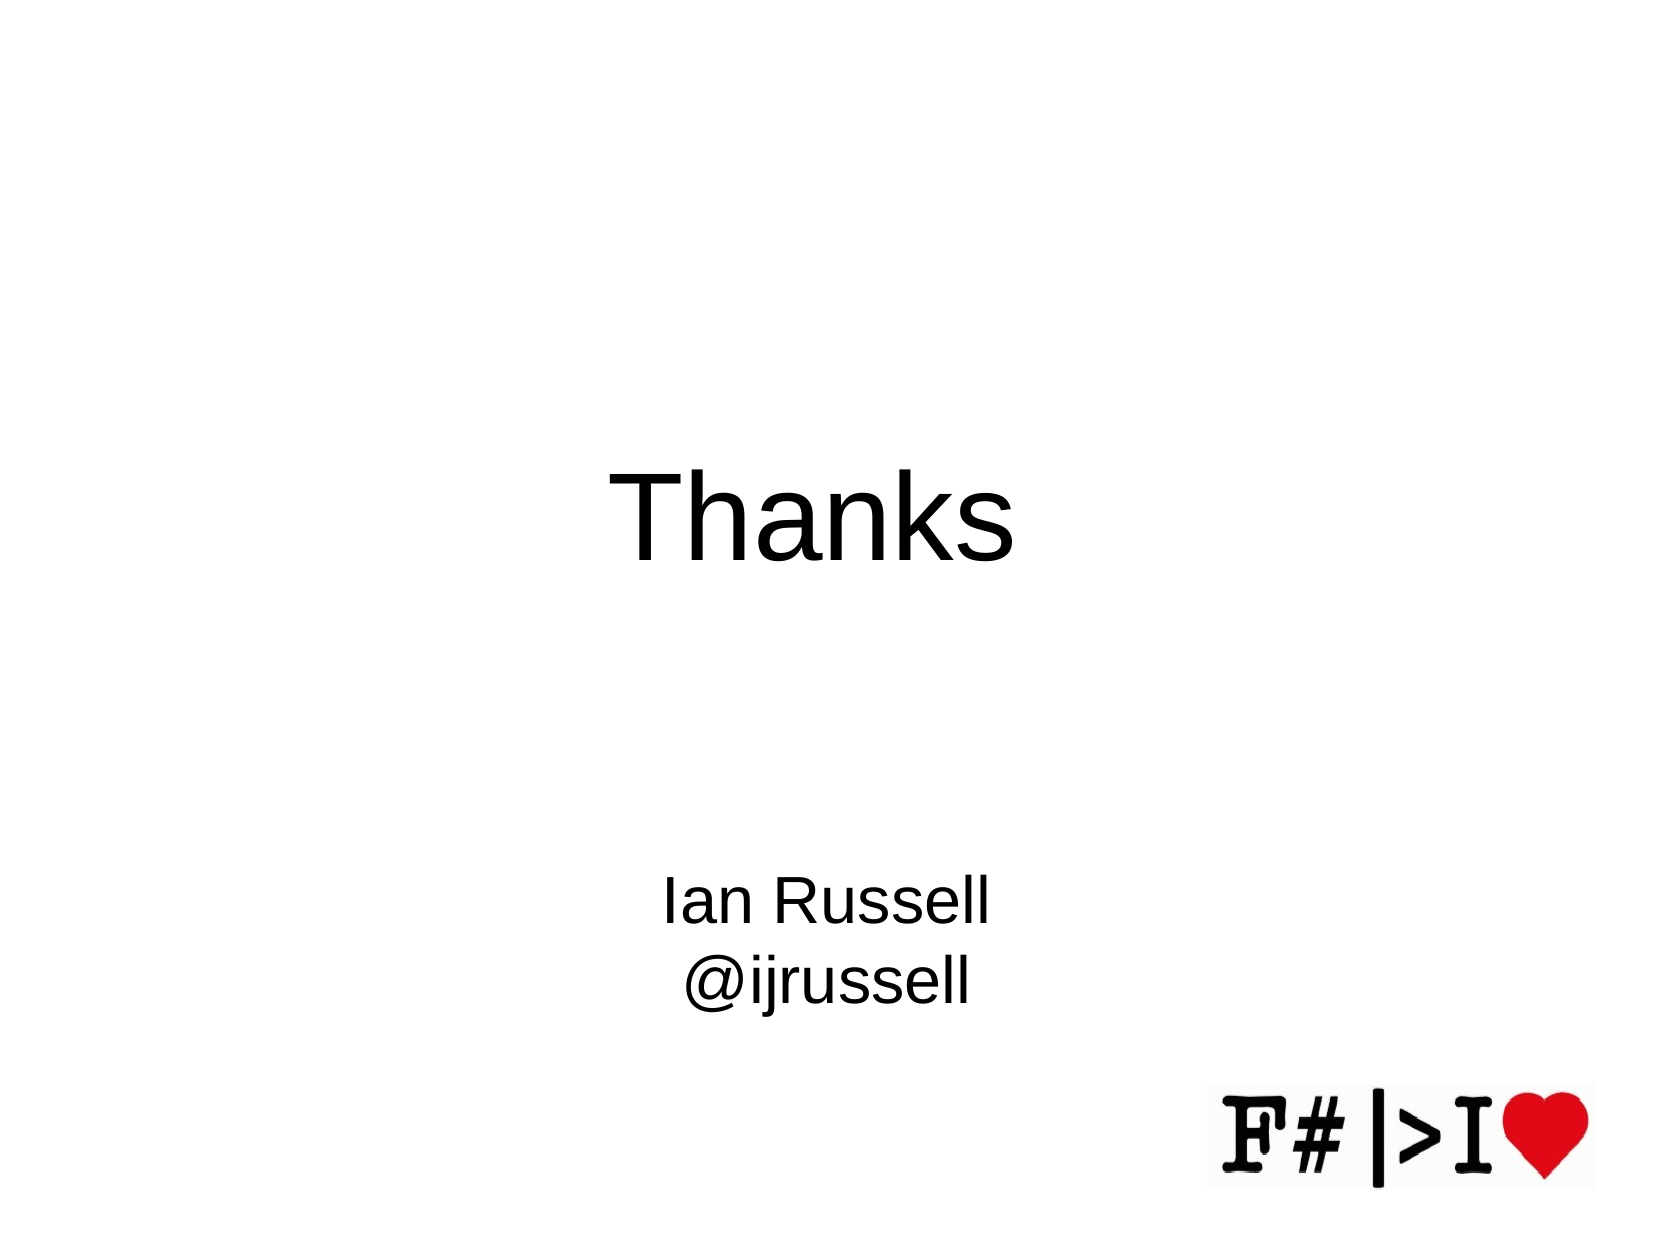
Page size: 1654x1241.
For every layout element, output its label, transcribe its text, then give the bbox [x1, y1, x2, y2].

text_box Ian Russell @ijrussell [82, 862, 1571, 1012]
picture [1207, 1083, 1598, 1191]
text_box Thanks [68, 406, 1557, 614]
